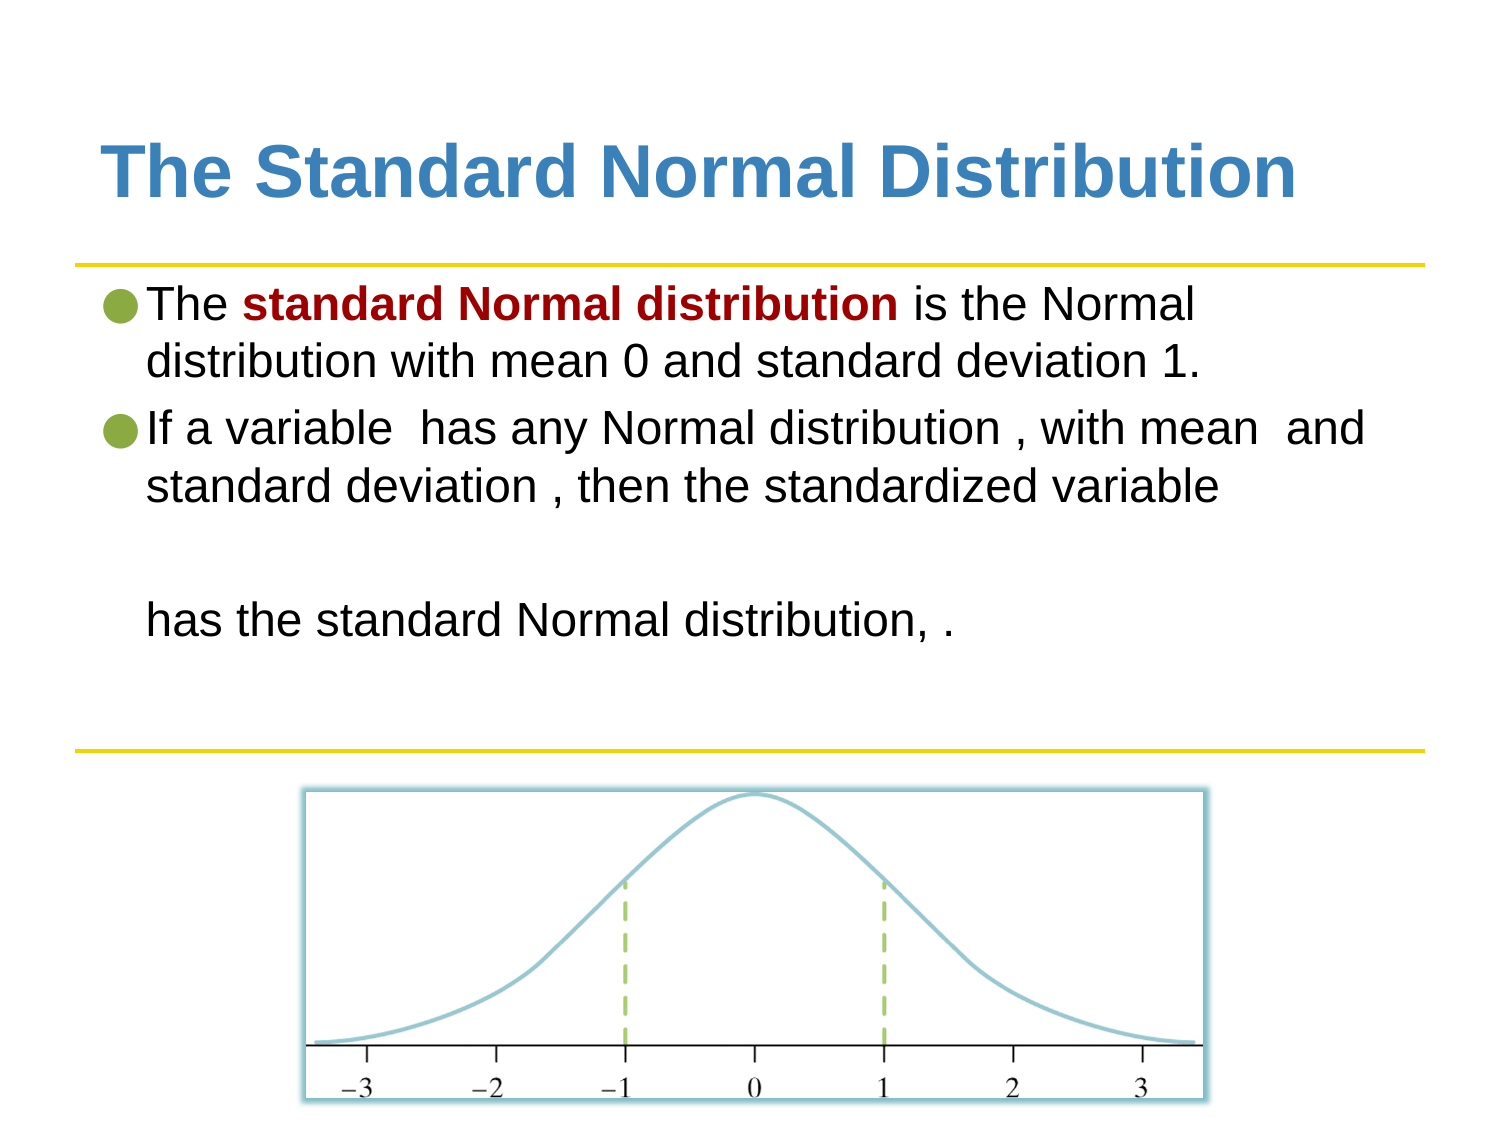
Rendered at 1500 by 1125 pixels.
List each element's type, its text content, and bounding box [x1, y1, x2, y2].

title The Standard Normal Distribution [85, 27, 1411, 228]
picture [305, 791, 1203, 1098]
